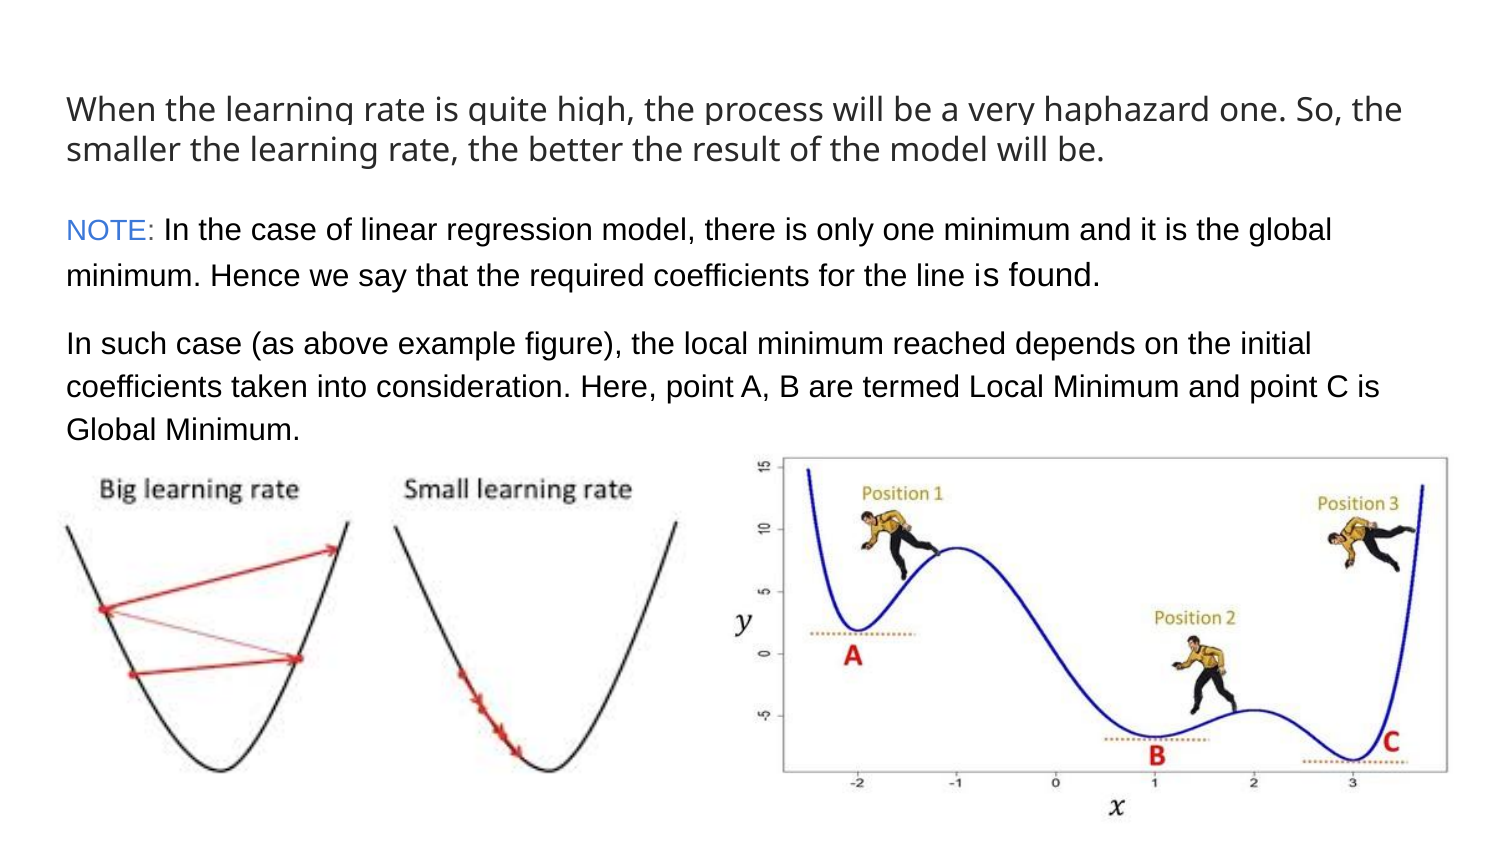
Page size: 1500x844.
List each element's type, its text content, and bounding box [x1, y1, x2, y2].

title When the learning rate is quite high, the process will be a very haphazard one. So, the smaller the learning rate, the better the result of the model will be. [51, 72, 1462, 388]
picture [23, 424, 1472, 828]
list NOTE: In the case of linear regression model, there is only one minimum and it is the global minimum. Hence we say that the required coefficients for the line is found. In such case (as above example figure), the local minimum reached depends on the initial coefficients taken into consideration. Here, point A, B are termed Local Minimum and point C is Global Minimum. [51, 189, 1449, 457]
